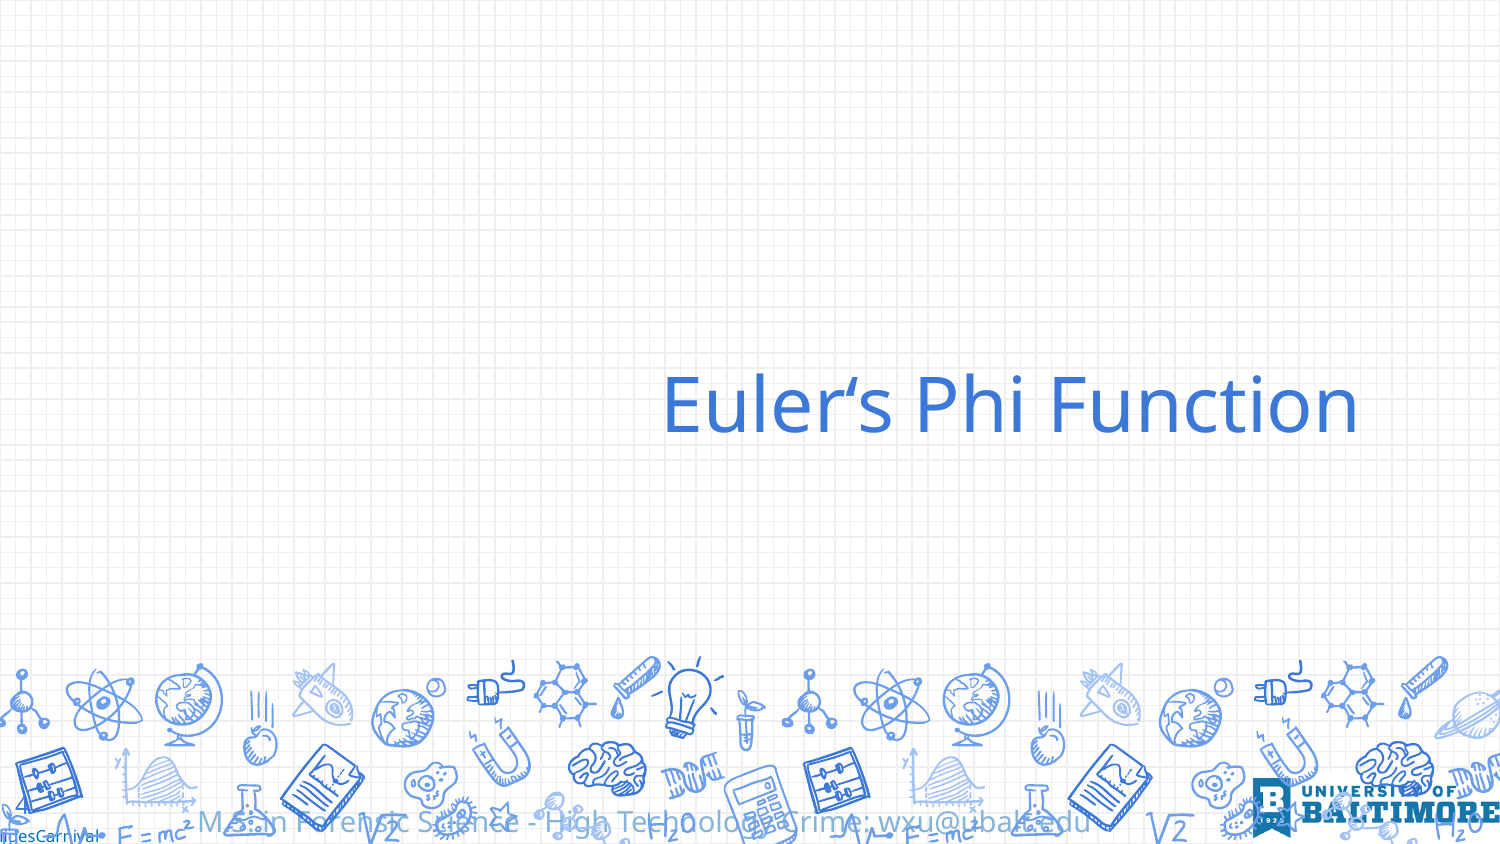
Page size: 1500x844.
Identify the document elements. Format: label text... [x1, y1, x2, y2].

picture [1354, 819, 1361, 827]
picture [1283, 771, 1308, 783]
picture [1253, 804, 1257, 821]
picture [1382, 771, 1399, 783]
picture [1282, 807, 1299, 827]
picture [1471, 771, 1479, 786]
slide_number 4 [0, 774, 91, 840]
picture [1363, 771, 1393, 785]
picture [1481, 771, 1489, 788]
picture [1253, 771, 1500, 844]
picture [1342, 796, 1349, 806]
picture [1394, 771, 1431, 791]
title Euler‘s Phi Function [526, 272, 1397, 463]
picture [1388, 823, 1396, 835]
picture [1479, 779, 1483, 790]
picture [1423, 777, 1429, 784]
